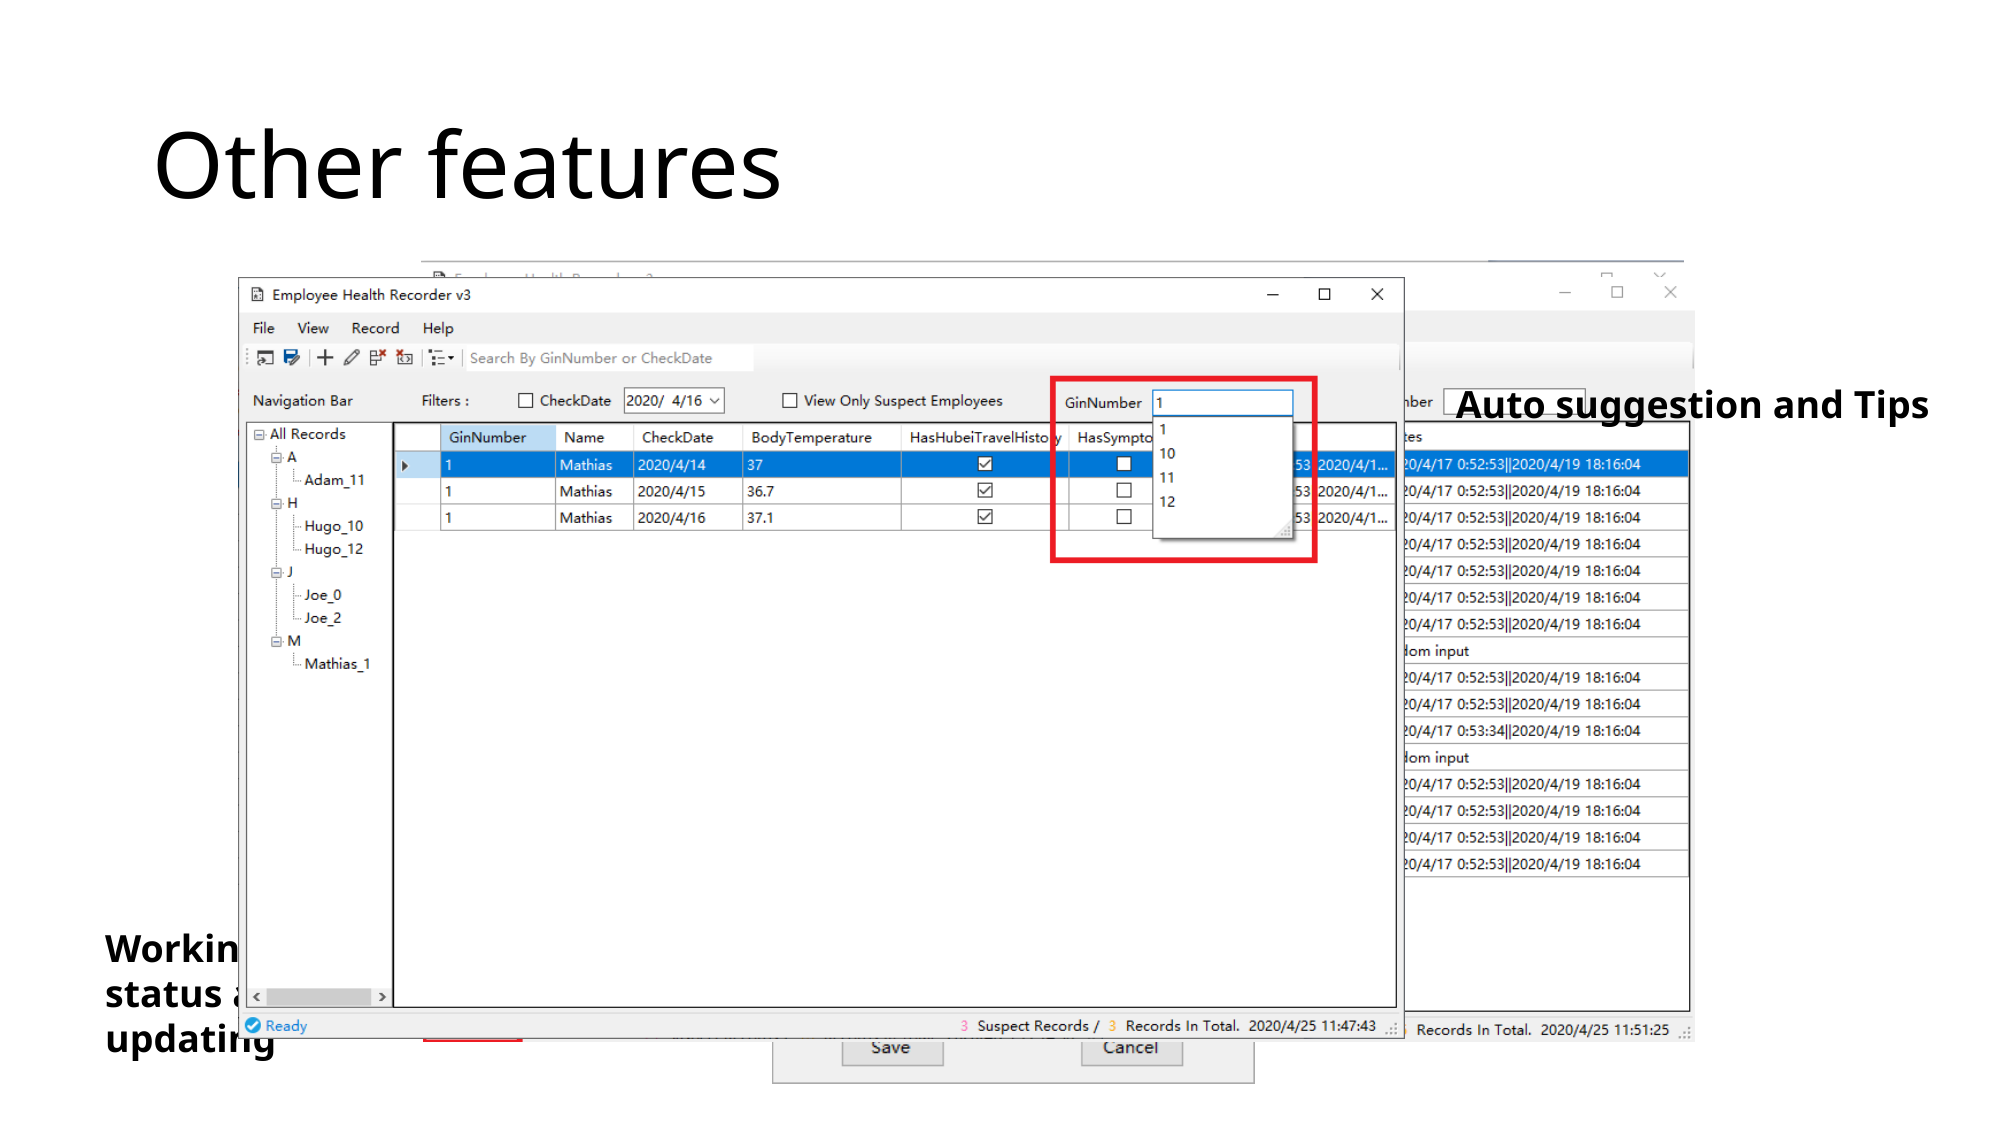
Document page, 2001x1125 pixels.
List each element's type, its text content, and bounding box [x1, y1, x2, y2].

text_box Auto suggestion and Tips [1695, 374, 1945, 434]
title Other features [137, 59, 1863, 278]
text_box Working status auto-updating [90, 918, 389, 1068]
picture [238, 260, 1695, 1084]
